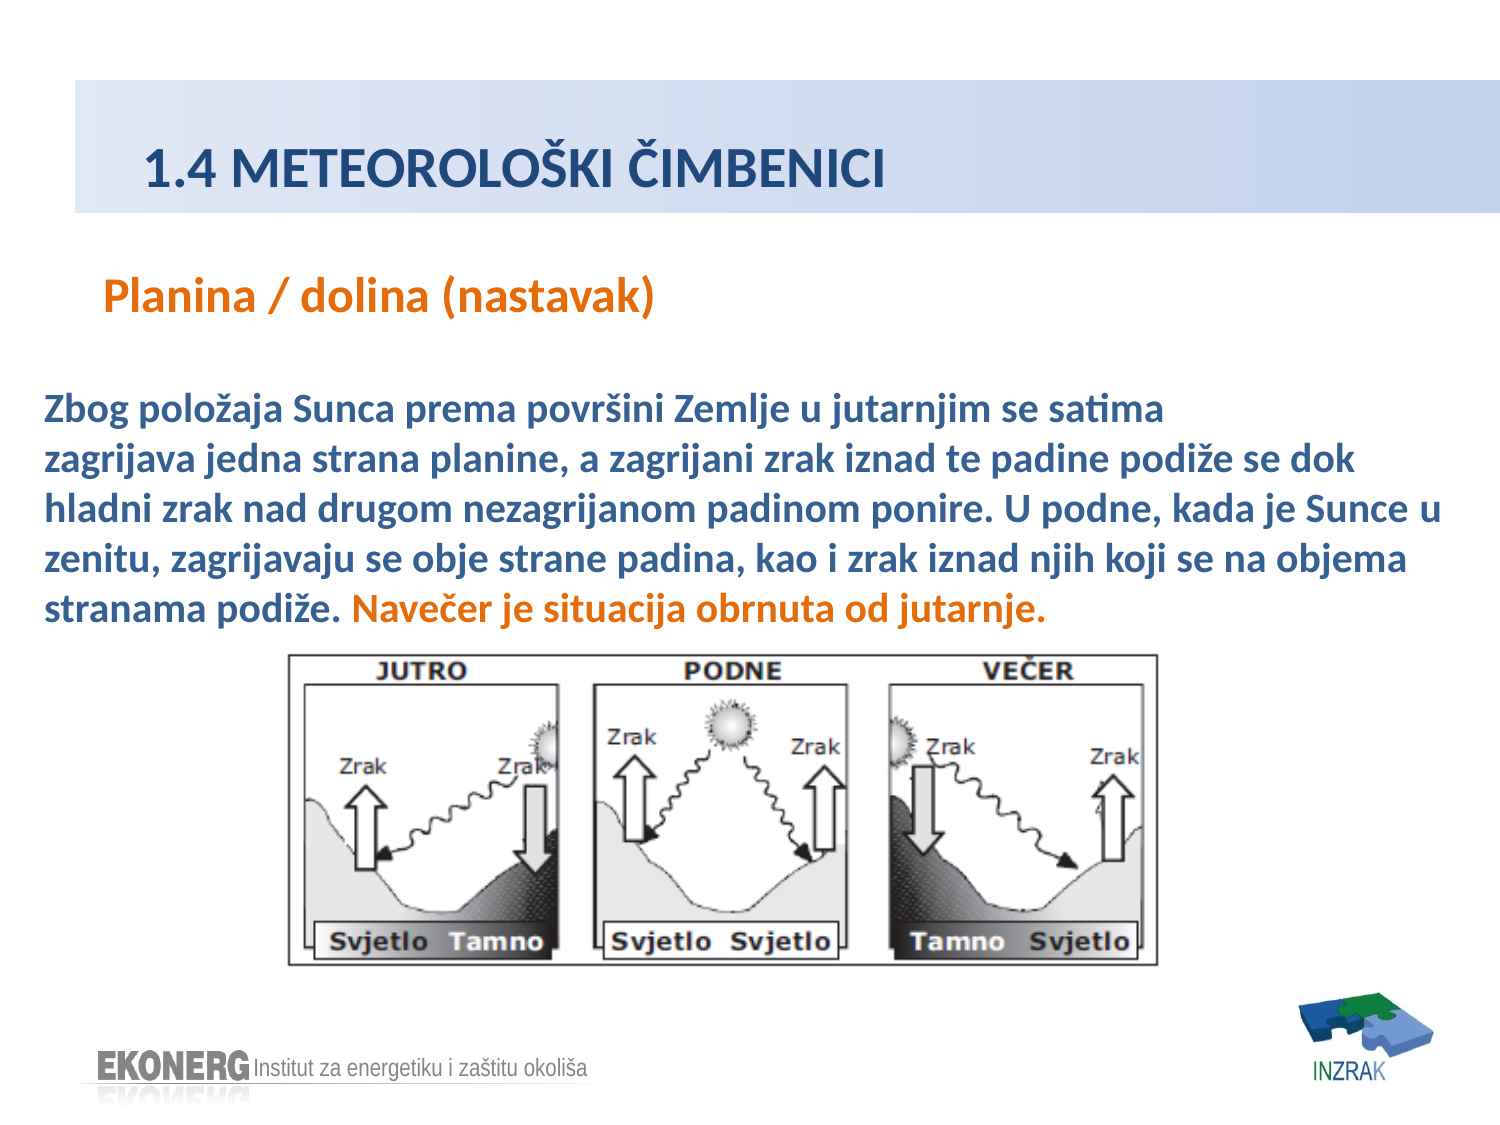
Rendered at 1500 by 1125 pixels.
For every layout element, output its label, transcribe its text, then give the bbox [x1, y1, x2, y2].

title 1.4 METEOROLOŠKI ČIMBENICI [75, 80, 1500, 213]
picture [266, 643, 1182, 983]
text_box Zbog položaja Sunca prema površini Zemlje u jutarnjim se satima zagrijava jedna strana planine, a zagrijani zrak iznad te padine podiže se dok hladni zrak nad drugom nezagrijanom padinom ponire. U podne, kada je Sunce u zenitu, zagrijavaju se obje strane padina, kao i zrak iznad njih koji se na objema stranama podiže. Navečer je situacija obrnuta od jutarnje. [29, 373, 1483, 639]
text_box Planina / dolina (nastavak) [88, 255, 780, 330]
picture [1298, 992, 1434, 1088]
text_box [61, 1038, 636, 1112]
